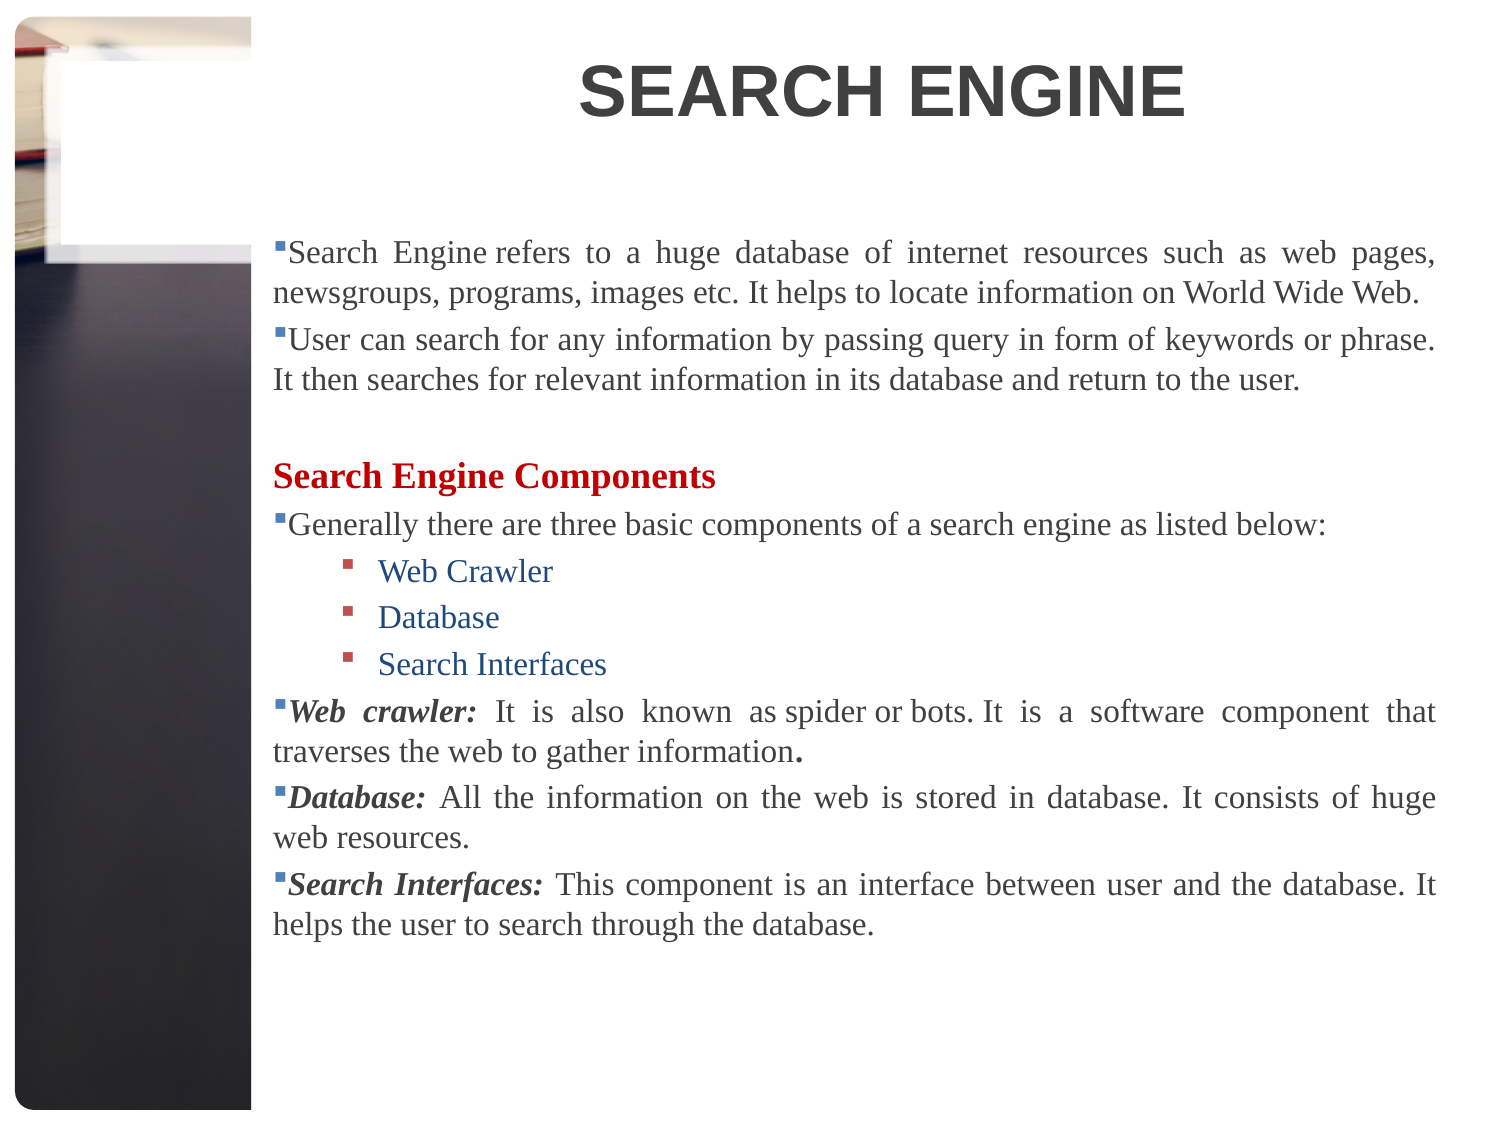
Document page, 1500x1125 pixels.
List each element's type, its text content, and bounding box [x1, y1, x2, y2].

list Search Engine refers to a huge database of internet resources such as web pages, newsgroups, programs, images etc. It helps to locate information on World Wide Web. User can search for any information by passing query in form of keywords or phrase. It then searches for relevant information in its database and return to the user. Search Engine Components Generally there are three basic components of a search engine as listed below: Web Crawler Database Search Interfaces Web crawler: It is also known as spider or bots. It is a software component that traverses the web to gather information. Database: All the information on the web is stored in database. It consists of huge web resources. Search Interfaces: This component is an interface between user and the database. It helps the user to search through the database. [257, 187, 1454, 1043]
title Search Engine [265, 0, 1500, 176]
picture [14, 16, 1485, 1110]
